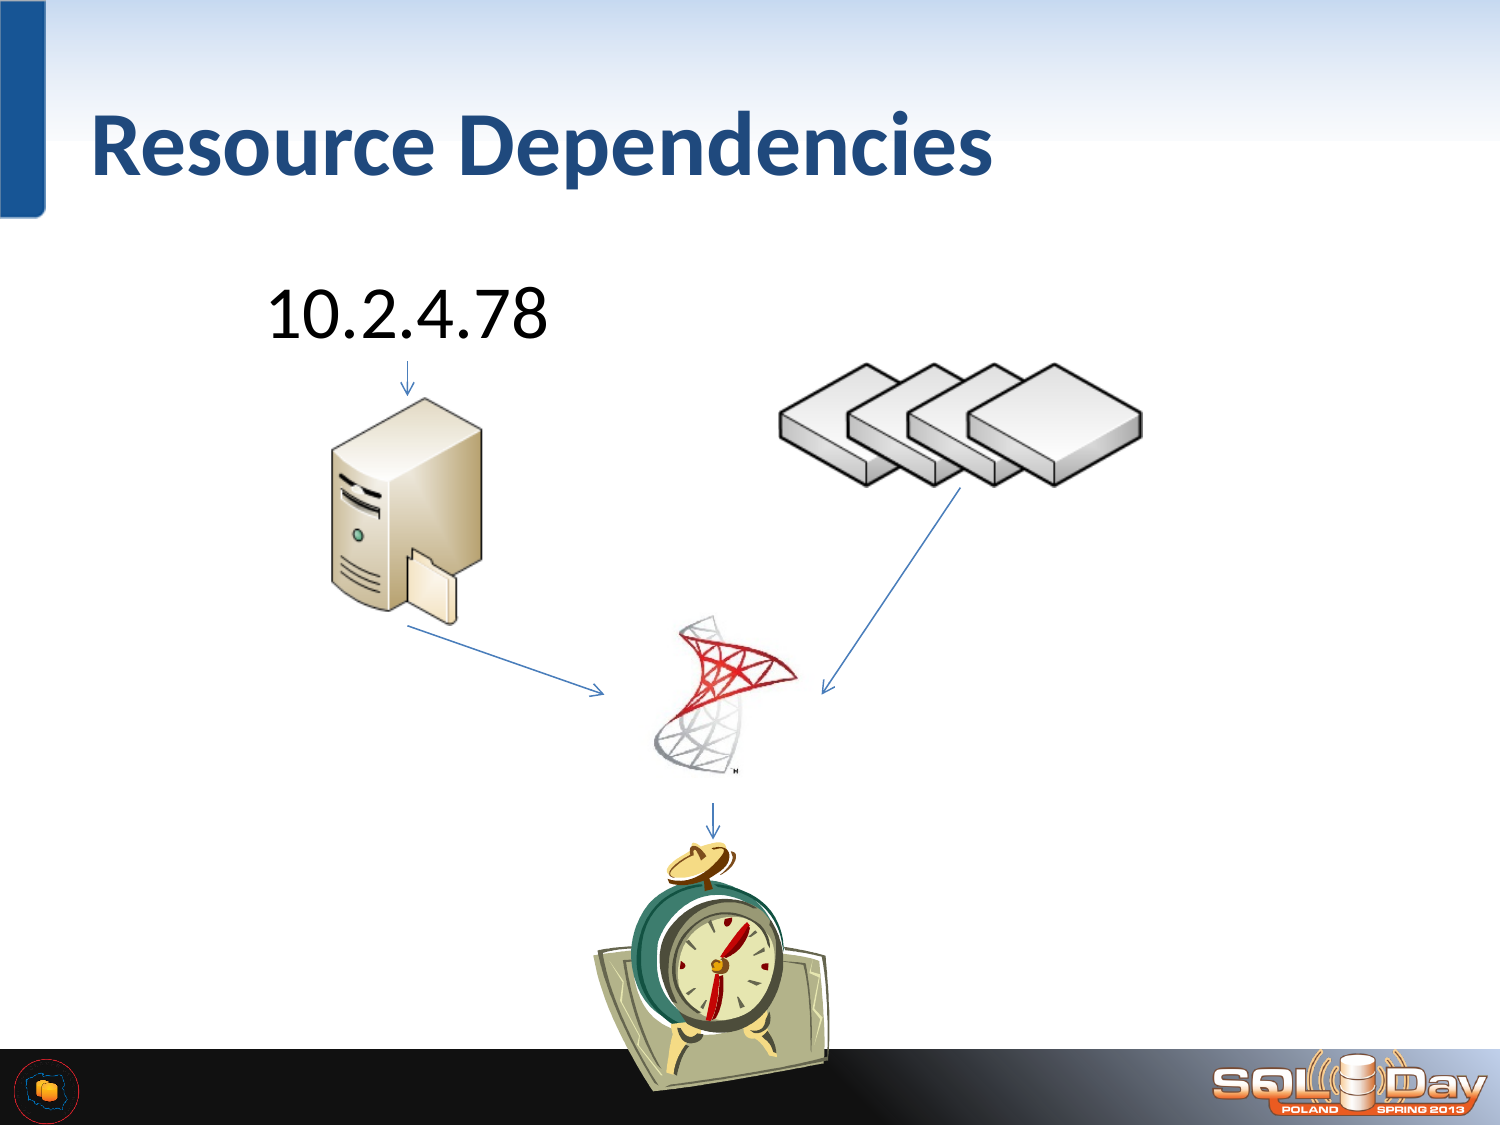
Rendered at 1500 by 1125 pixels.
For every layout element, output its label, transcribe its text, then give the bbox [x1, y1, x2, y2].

picture [778, 362, 1143, 488]
picture [604, 585, 822, 804]
title Resource Dependencies [75, 45, 1425, 233]
text_box 10.2.4.78 [244, 256, 571, 362]
picture [592, 839, 834, 1096]
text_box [821, 487, 961, 695]
picture [1212, 1049, 1488, 1116]
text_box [407, 625, 605, 695]
picture [330, 395, 485, 627]
picture [12, 1057, 80, 1125]
picture [0, 0, 46, 219]
